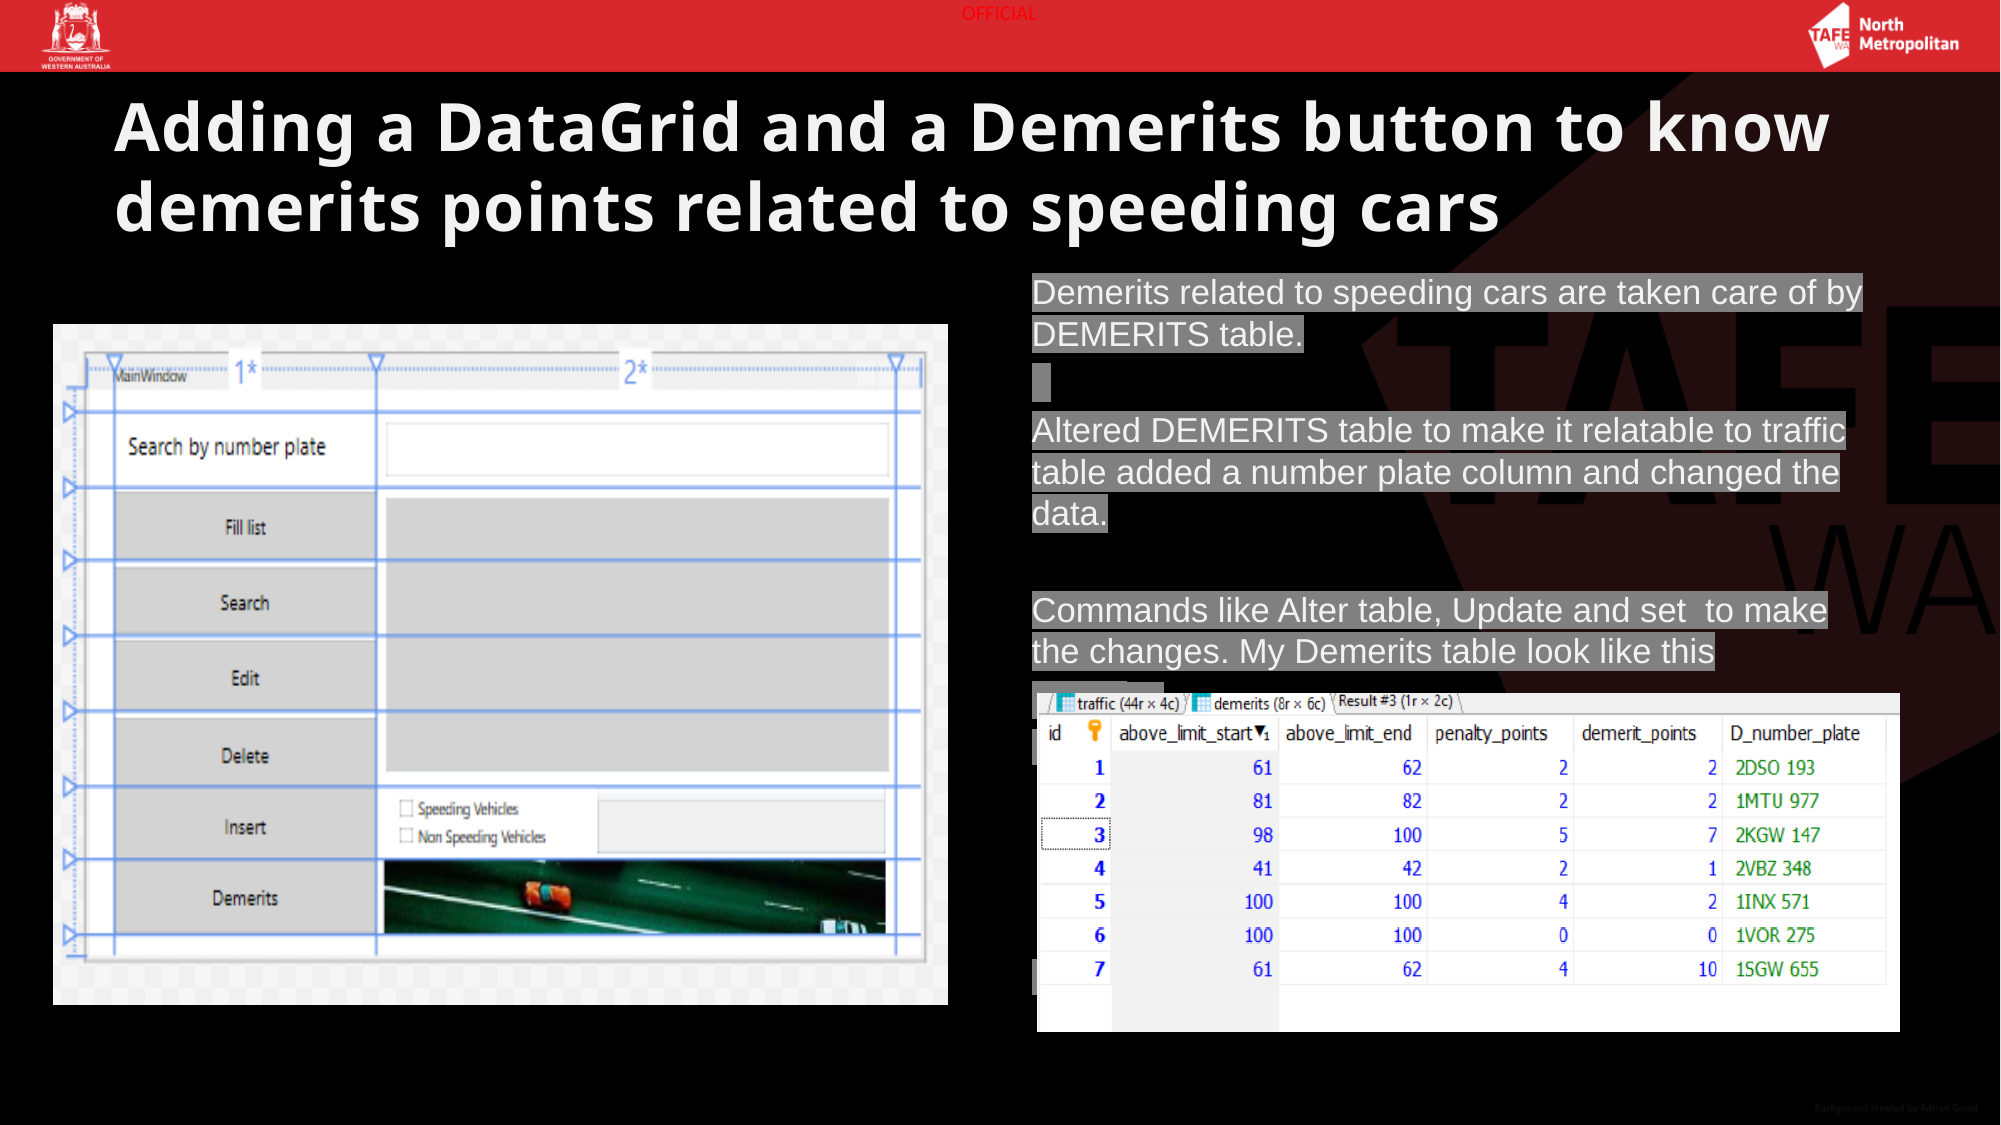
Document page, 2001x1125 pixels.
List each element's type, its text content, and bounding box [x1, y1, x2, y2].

title Adding a DataGrid and a Demerits button to know demerits points related to speeding cars [99, 82, 1900, 247]
list Demerits related to speeding cars are taken care of by DEMERITS table. Altered DEMERITS table to make it relatable to traffic table added a number plate column and changed the data. Commands like Alter table, Update and set to make the changes. My Demerits table look like this [1016, 262, 1900, 1005]
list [53, 324, 948, 1006]
picture [0, 0, 2001, 1125]
